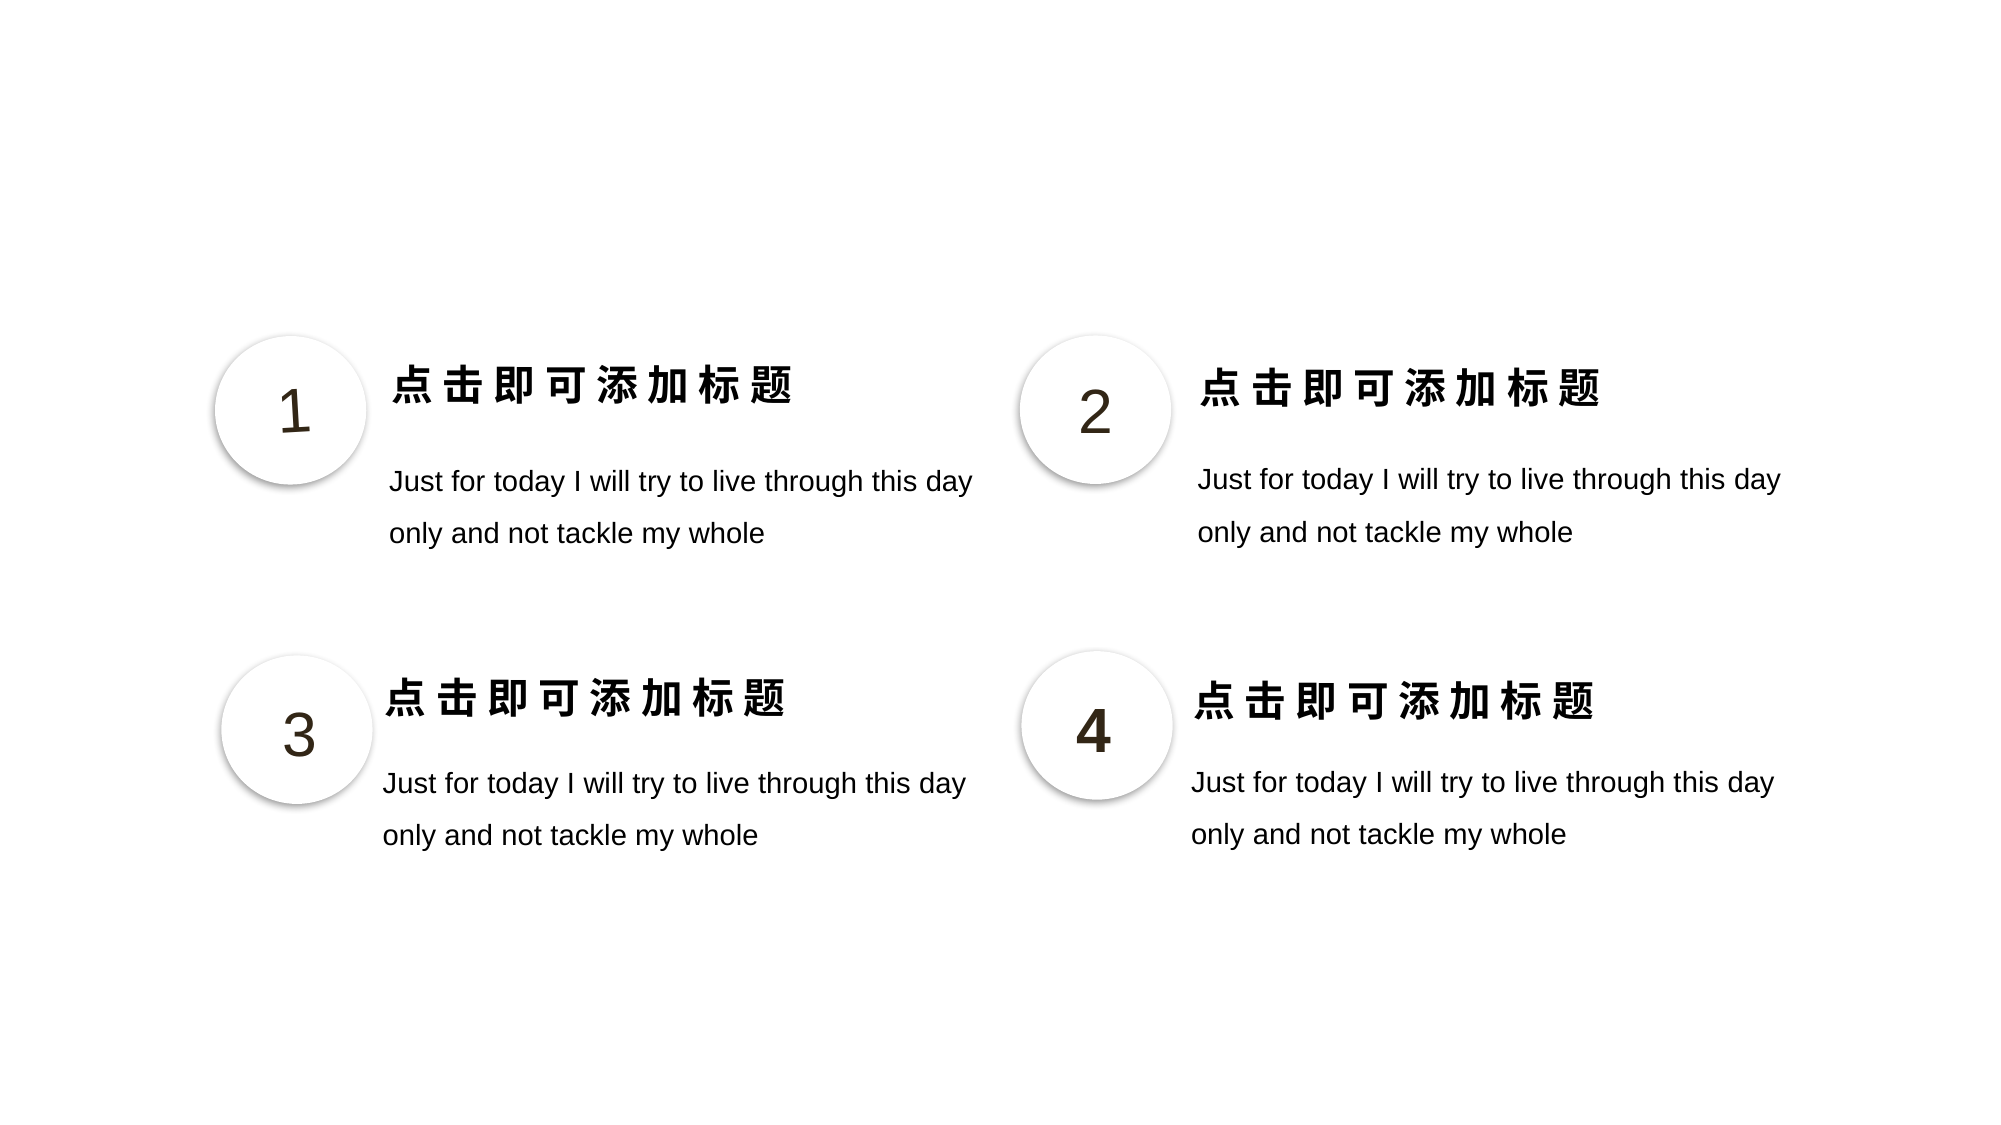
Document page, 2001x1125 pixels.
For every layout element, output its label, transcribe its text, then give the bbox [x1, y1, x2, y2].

text_box Just for today I will try to live through this day only and not tackle my whole [389, 435, 983, 558]
text_box 点 击 即 可 添 加 标 题 [1193, 664, 1622, 728]
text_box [214, 335, 367, 489]
text_box 点 击 即 可 添 加 标 题 [391, 349, 821, 412]
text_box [221, 655, 373, 813]
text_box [1019, 335, 1172, 491]
text_box Just for today I will try to live through this day only and not tackle my whole [1191, 750, 1785, 846]
text_box Just for today I will try to live through this day only and not tackle my whole [382, 748, 976, 850]
text_box 点 击 即 可 添 加 标 题 [384, 661, 814, 725]
text_box 点 击 即 可 添 加 标 题 [1199, 351, 1629, 415]
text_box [1021, 651, 1173, 810]
text_box Just for today I will try to live through this day only and not tackle my whole [1197, 437, 1791, 554]
